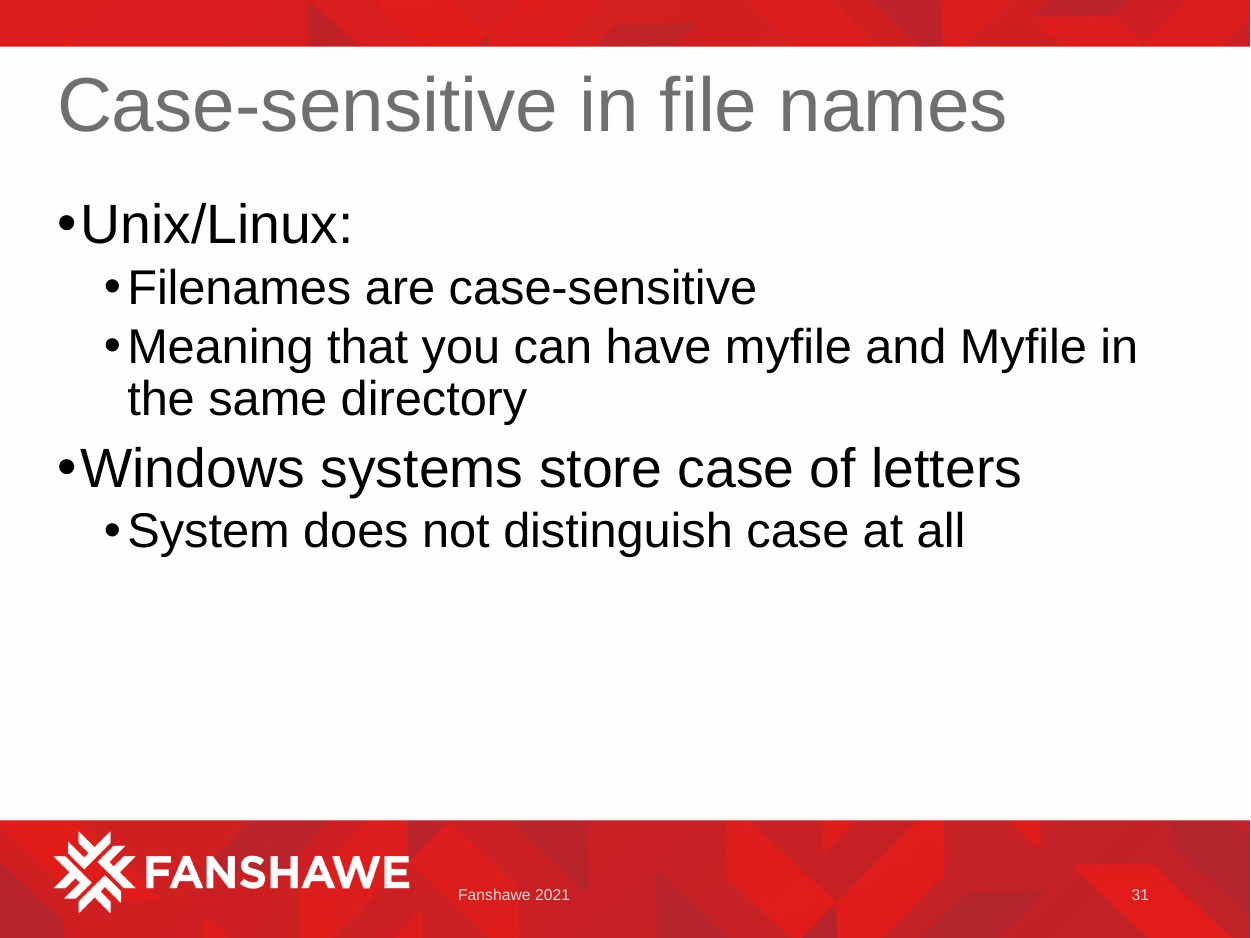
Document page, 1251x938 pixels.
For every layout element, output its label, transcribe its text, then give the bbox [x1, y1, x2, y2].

picture [0, 0, 1251, 938]
list Unix/Linux: Filenames are case-sensitive Meaning that you can have myfile and Myfile in the same directory Windows systems store case of letters System does not distinguish case at all [42, 188, 1164, 807]
slide_number 31 [1066, 868, 1165, 919]
slide_number Fanshawe 2021 [443, 868, 606, 919]
title Case-sensitive in file names [42, 37, 1141, 176]
